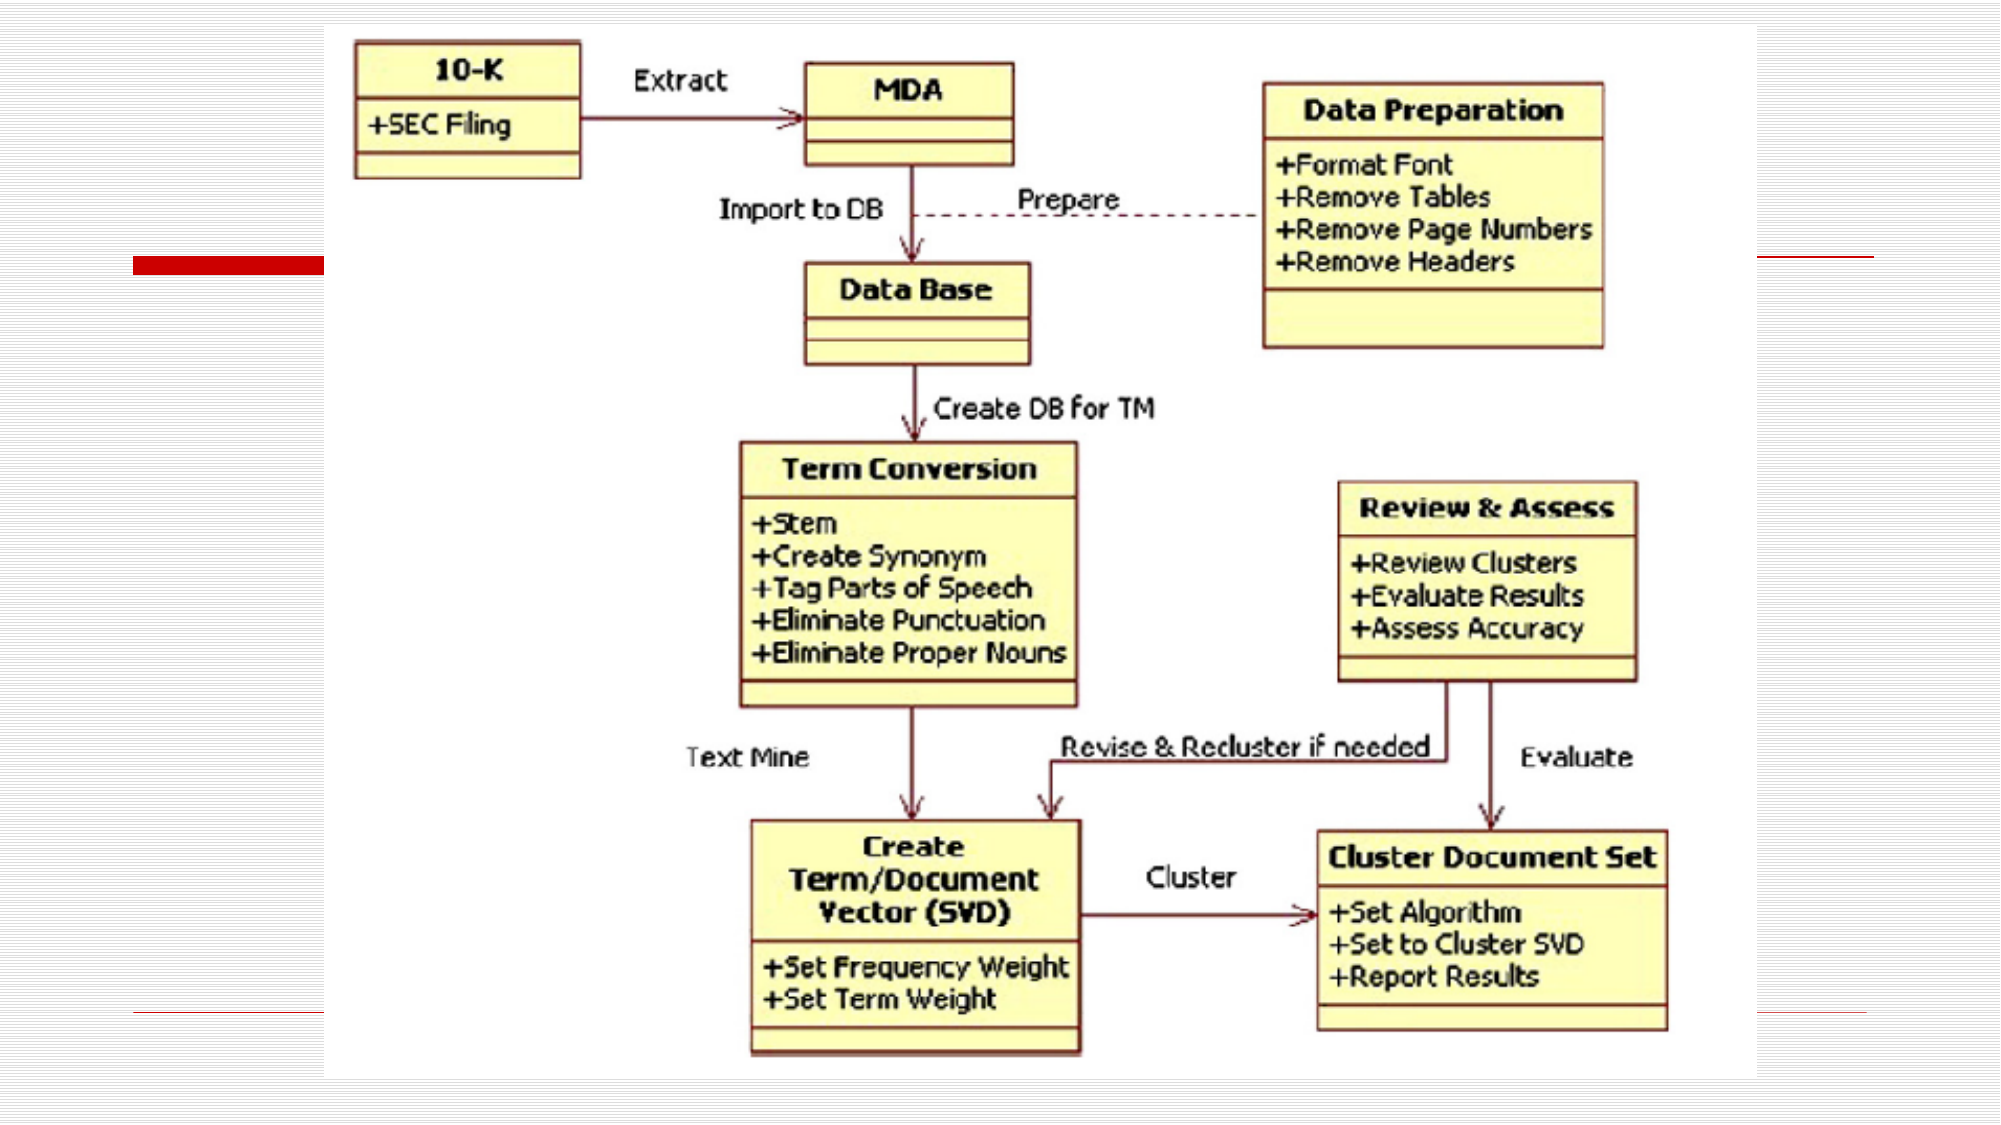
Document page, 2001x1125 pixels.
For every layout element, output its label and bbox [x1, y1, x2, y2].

list [324, 24, 1757, 1079]
